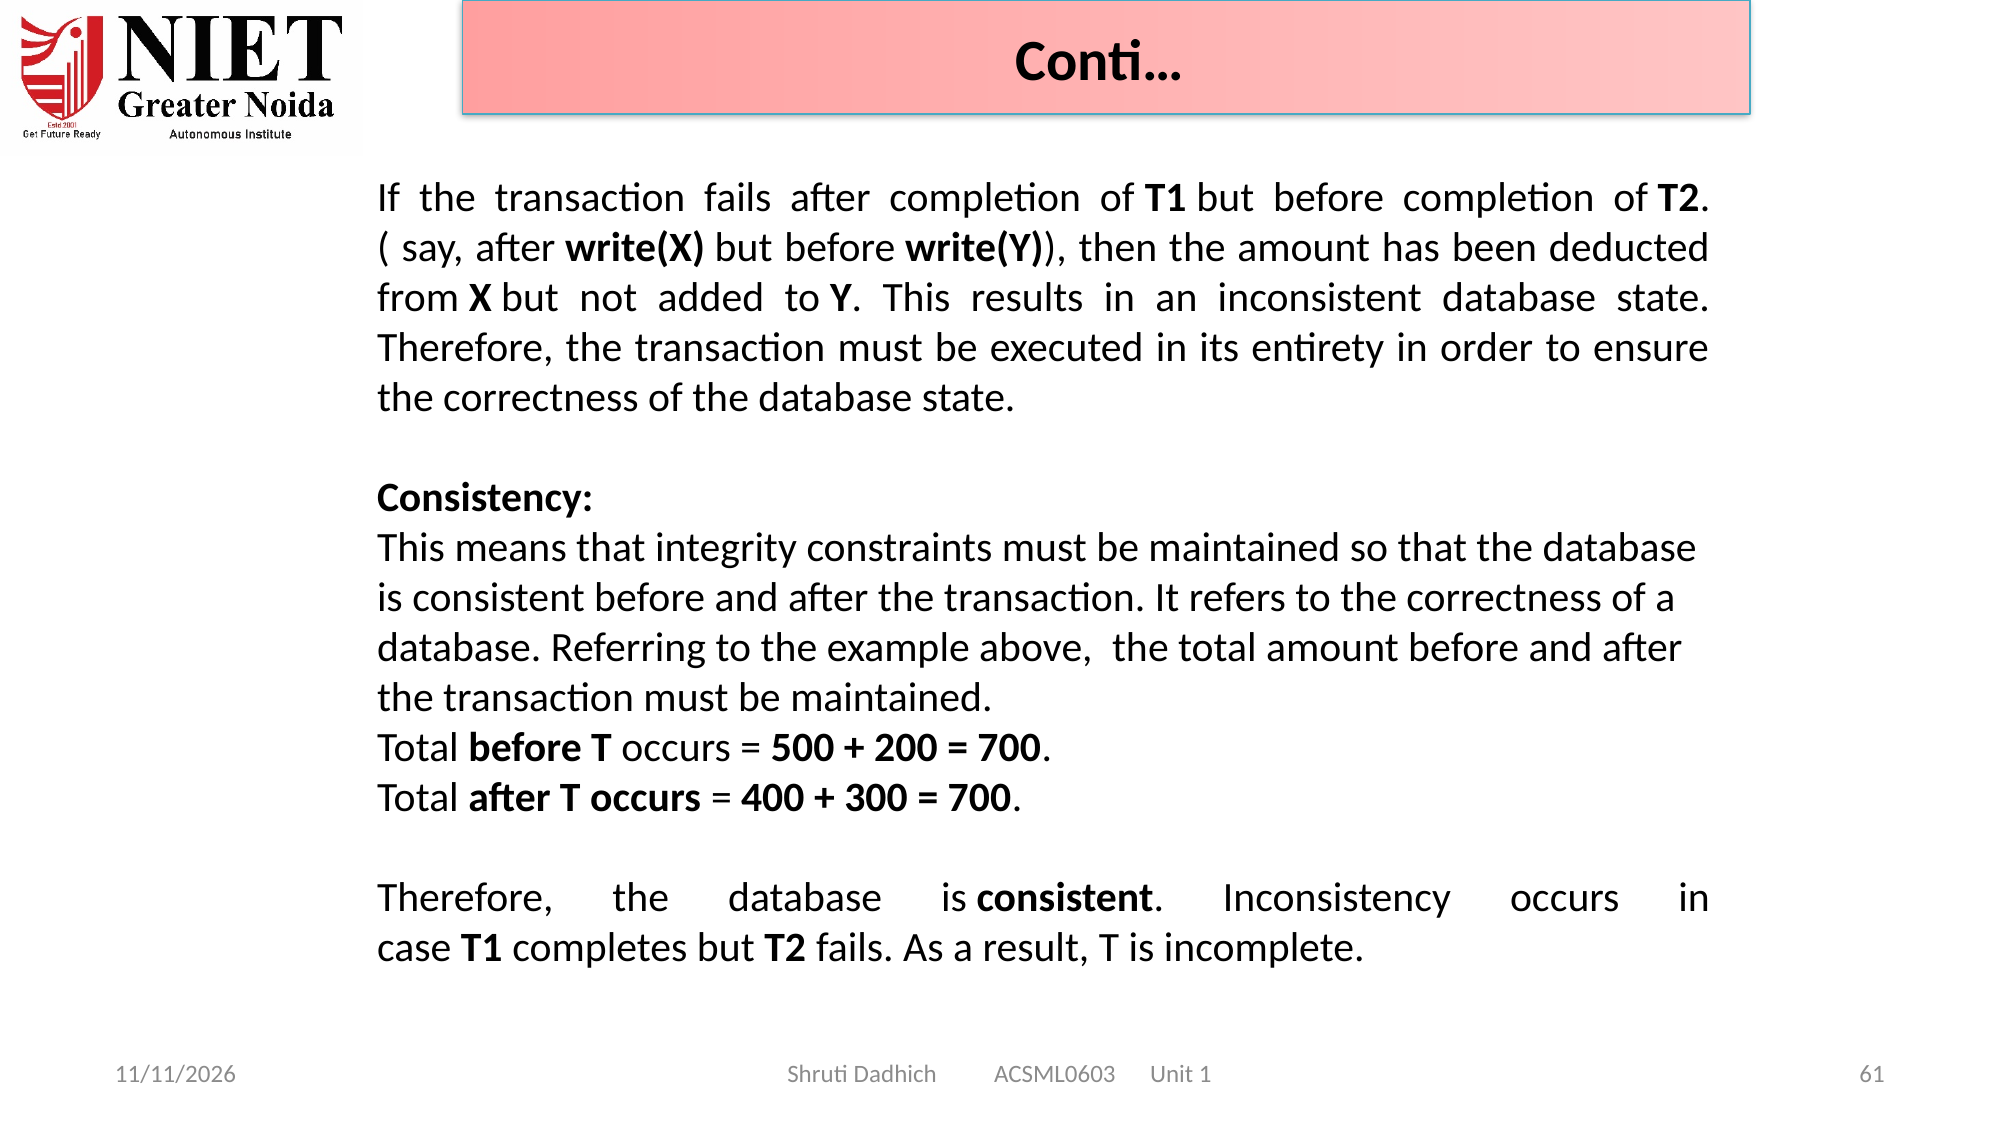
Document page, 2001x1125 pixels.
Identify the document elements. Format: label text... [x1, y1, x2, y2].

text_box If the transaction fails after completion of T1 but before completion of T2.( say, after write(X) but before write(Y)), then the amount has been deducted from X but not added to Y. This results in an inconsistent database state. Therefore, the transaction must be executed in its entirety in order to ensure the correctness of the database state. Consistency: This means that integrity constraints must be maintained so that the database is consistent before and after the transaction. It refers to the correctness of a database. Referring to the example above, the total amount before and after the transaction must be maintained. Total before T occurs = 500 + 200 = 700. Total after T occurs = 400 + 300 = 700. Therefore, the database is consistent. Inconsistency occurs in case T1 completes but T2 fails. As a result, T is incomplete. [362, 162, 1725, 1028]
slide_number 61 [1433, 1042, 1900, 1103]
text_box Conti… [462, 0, 1751, 115]
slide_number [99, 1042, 567, 1103]
picture [0, 0, 363, 156]
footer Shruti Dadhich ACSML0603 Unit 1 [683, 1042, 1317, 1103]
